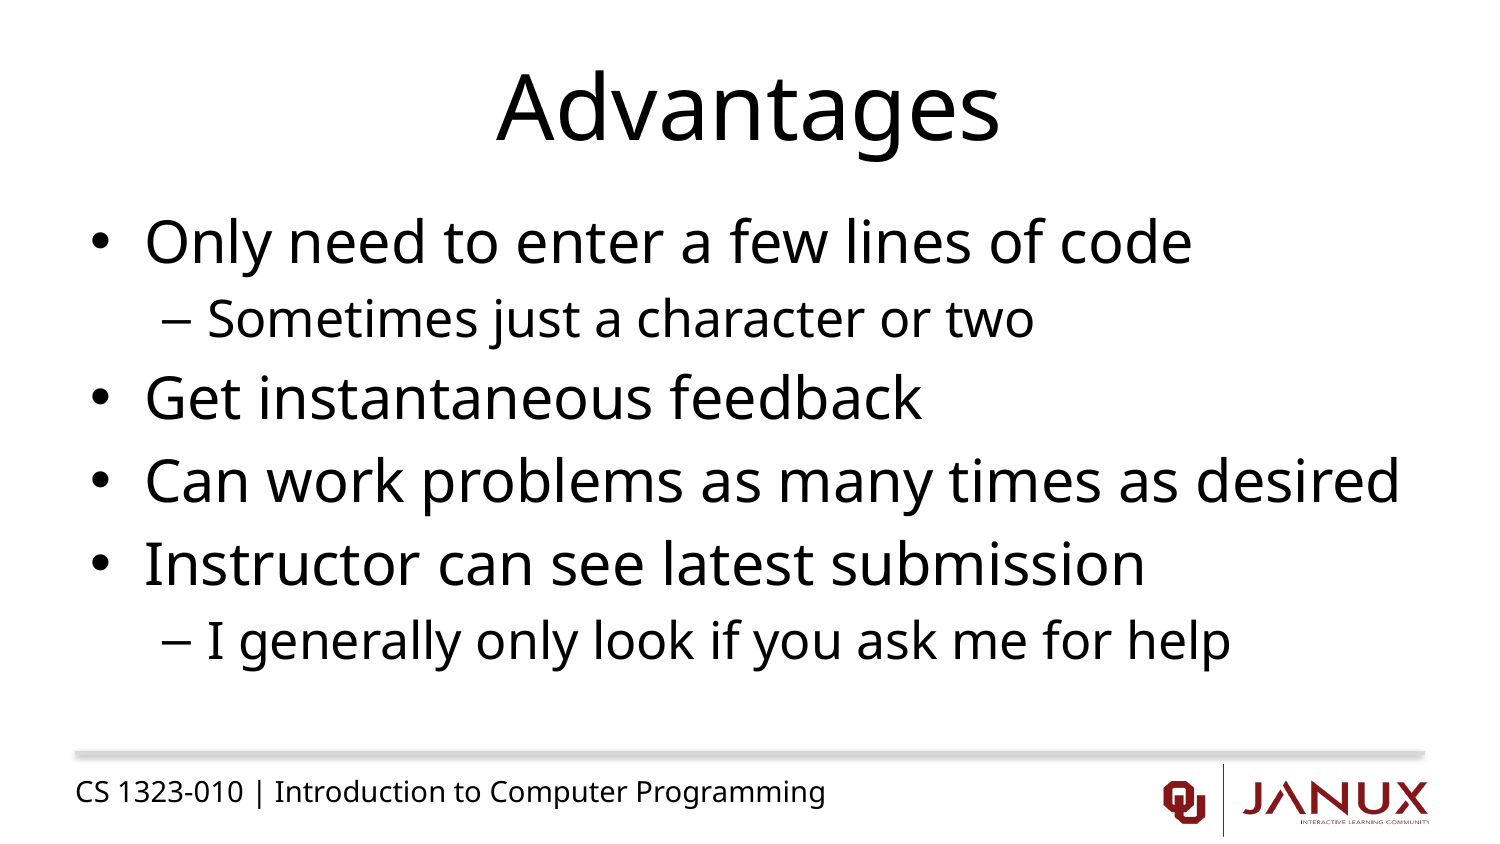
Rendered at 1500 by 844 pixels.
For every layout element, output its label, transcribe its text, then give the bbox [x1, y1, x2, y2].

list Only need to enter a few lines of code Sometimes just a character or two Get instantaneous feedback Can work problems as many times as desired Instructor can see latest submission I generally only look if you ask me for help [75, 196, 1425, 754]
title Advantages [75, 33, 1425, 175]
